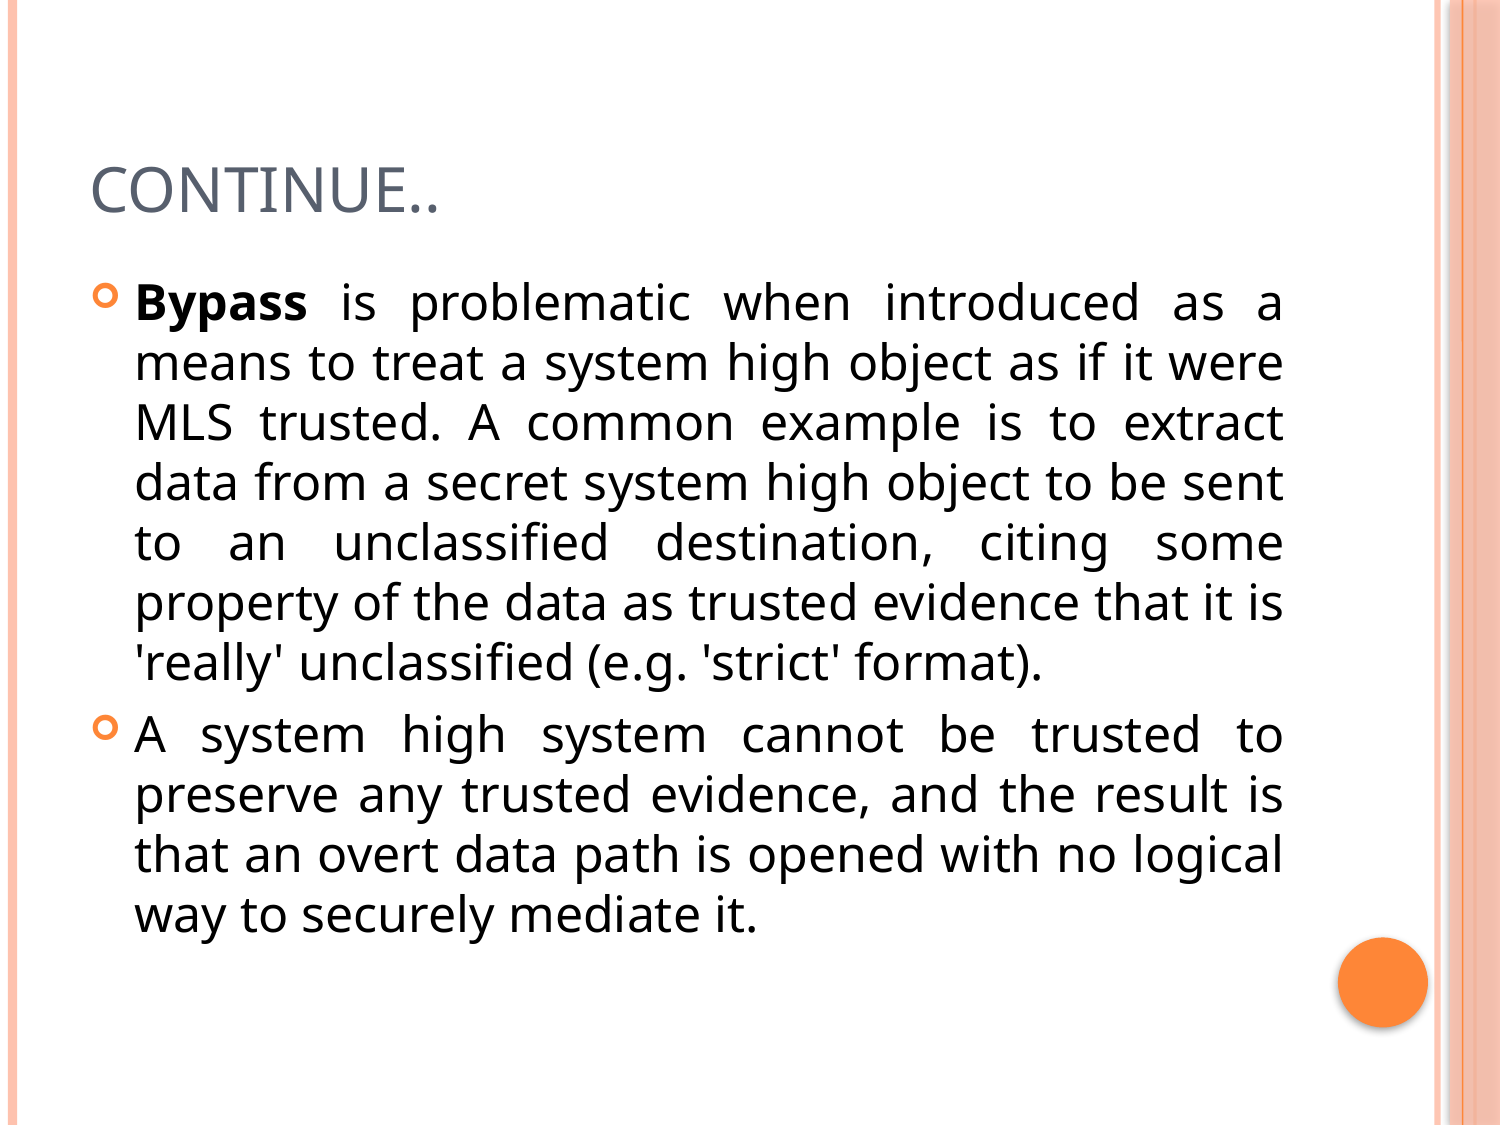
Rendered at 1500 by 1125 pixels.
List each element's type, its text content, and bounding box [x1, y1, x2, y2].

title Continue.. [75, 45, 1300, 233]
list Bypass is problematic when introduced as a means to treat a system high object as if it were MLS trusted. A common example is to extract data from a secret system high object to be sent to an unclassified destination, citing some property of the data as trusted evidence that it is 'really' unclassified (e.g. 'strict' format). A system high system cannot be trusted to preserve any trusted evidence, and the result is that an overt data path is opened with no logical way to securely mediate it. [75, 262, 1300, 1062]
